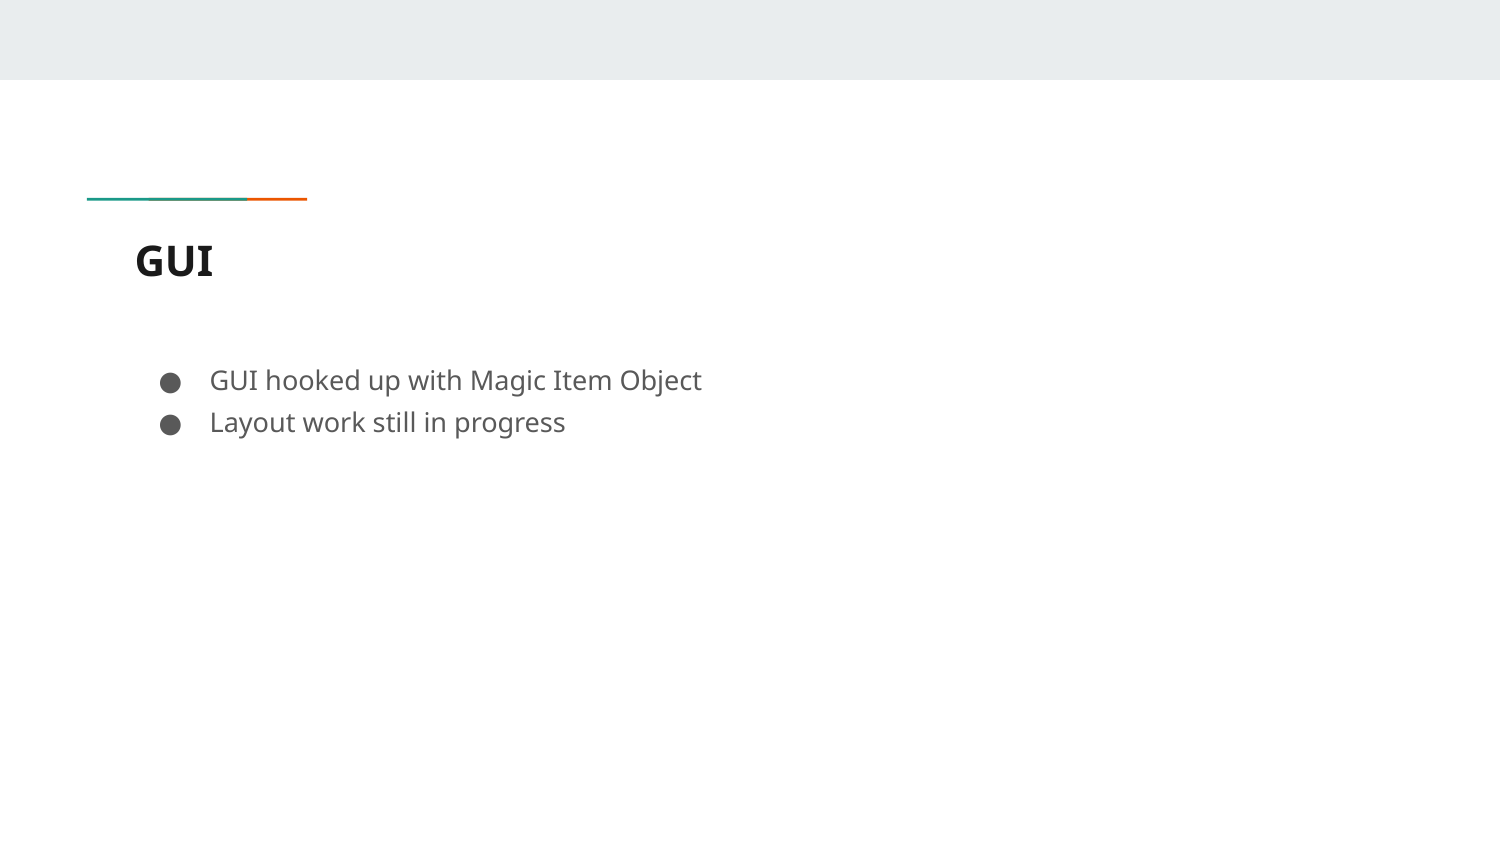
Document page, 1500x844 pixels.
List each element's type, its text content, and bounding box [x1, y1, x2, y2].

list GUI hooked up with Magic Item Object Layout work still in progress [119, 341, 1381, 712]
title GUI [119, 216, 1381, 305]
